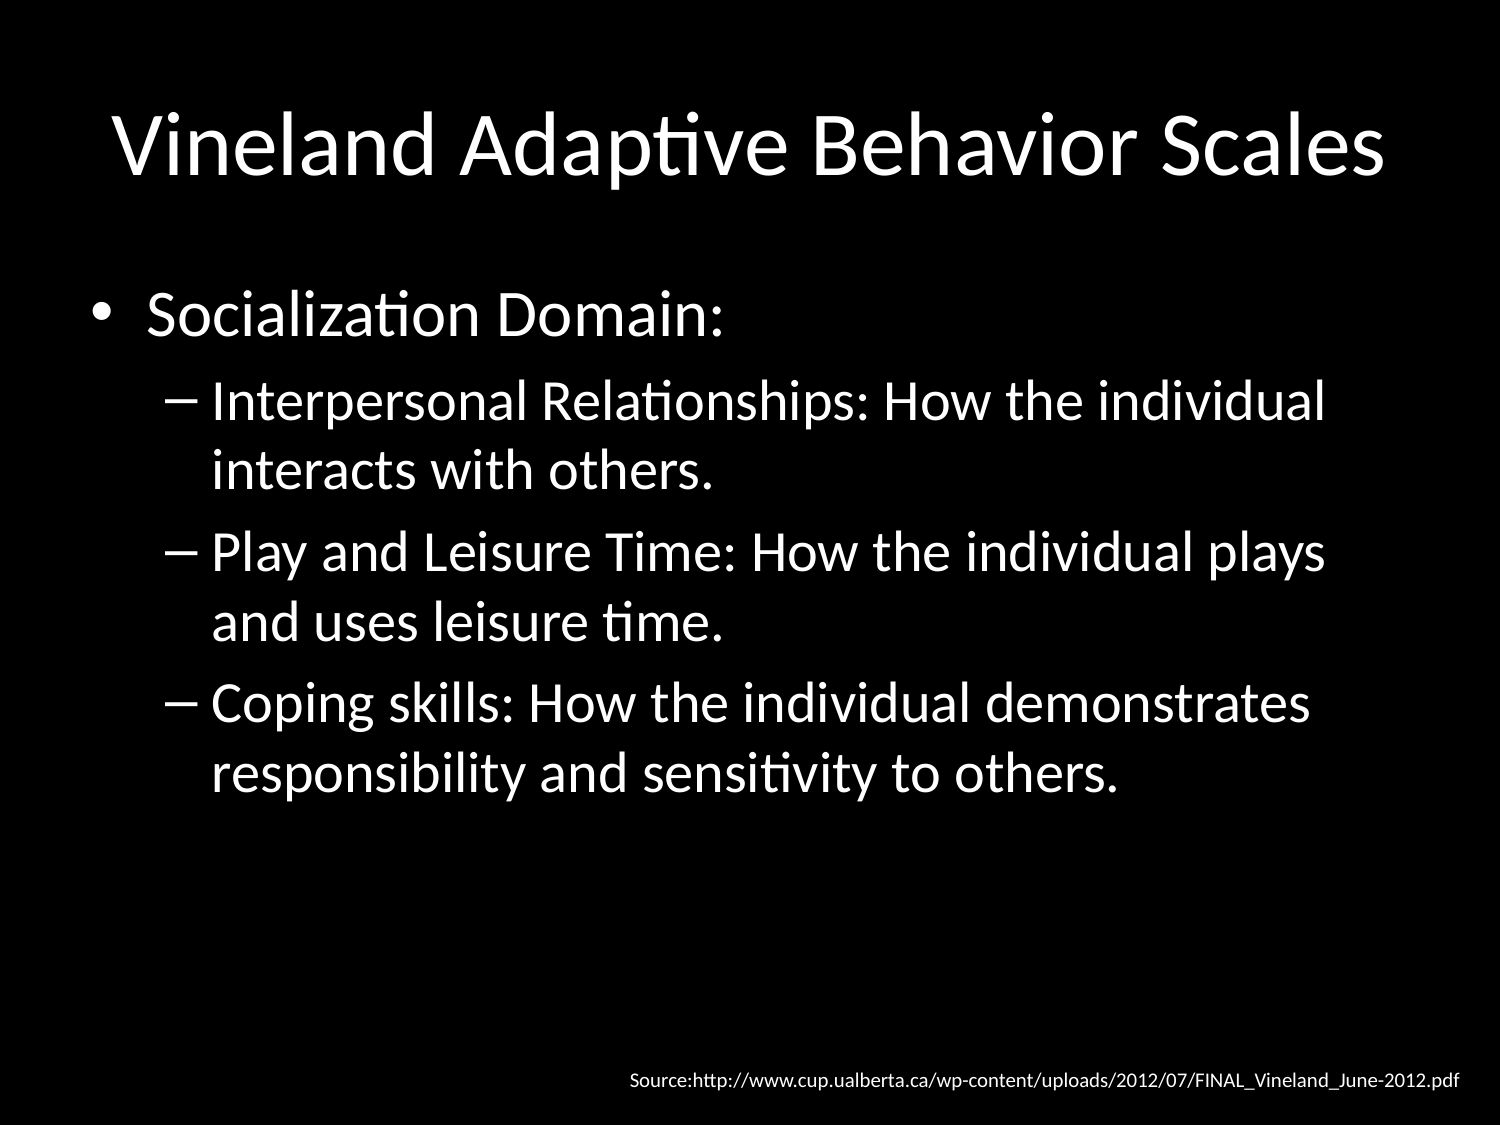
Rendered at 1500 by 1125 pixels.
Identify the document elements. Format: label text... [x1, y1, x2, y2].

text_box Source:http://www.cup.ualberta.ca/wp-content/uploads/2012/07/FINAL_Vineland_June-2012.pdf [615, 1059, 1480, 1100]
list Socialization Domain: Interpersonal Relationships: How the individual interacts with others. Play and Leisure Time: How the individual plays and uses leisure time. Coping skills: How the individual demonstrates responsibility and sensitivity to others. [75, 262, 1425, 1005]
title Vineland Adaptive Behavior Scales [75, 45, 1425, 233]
